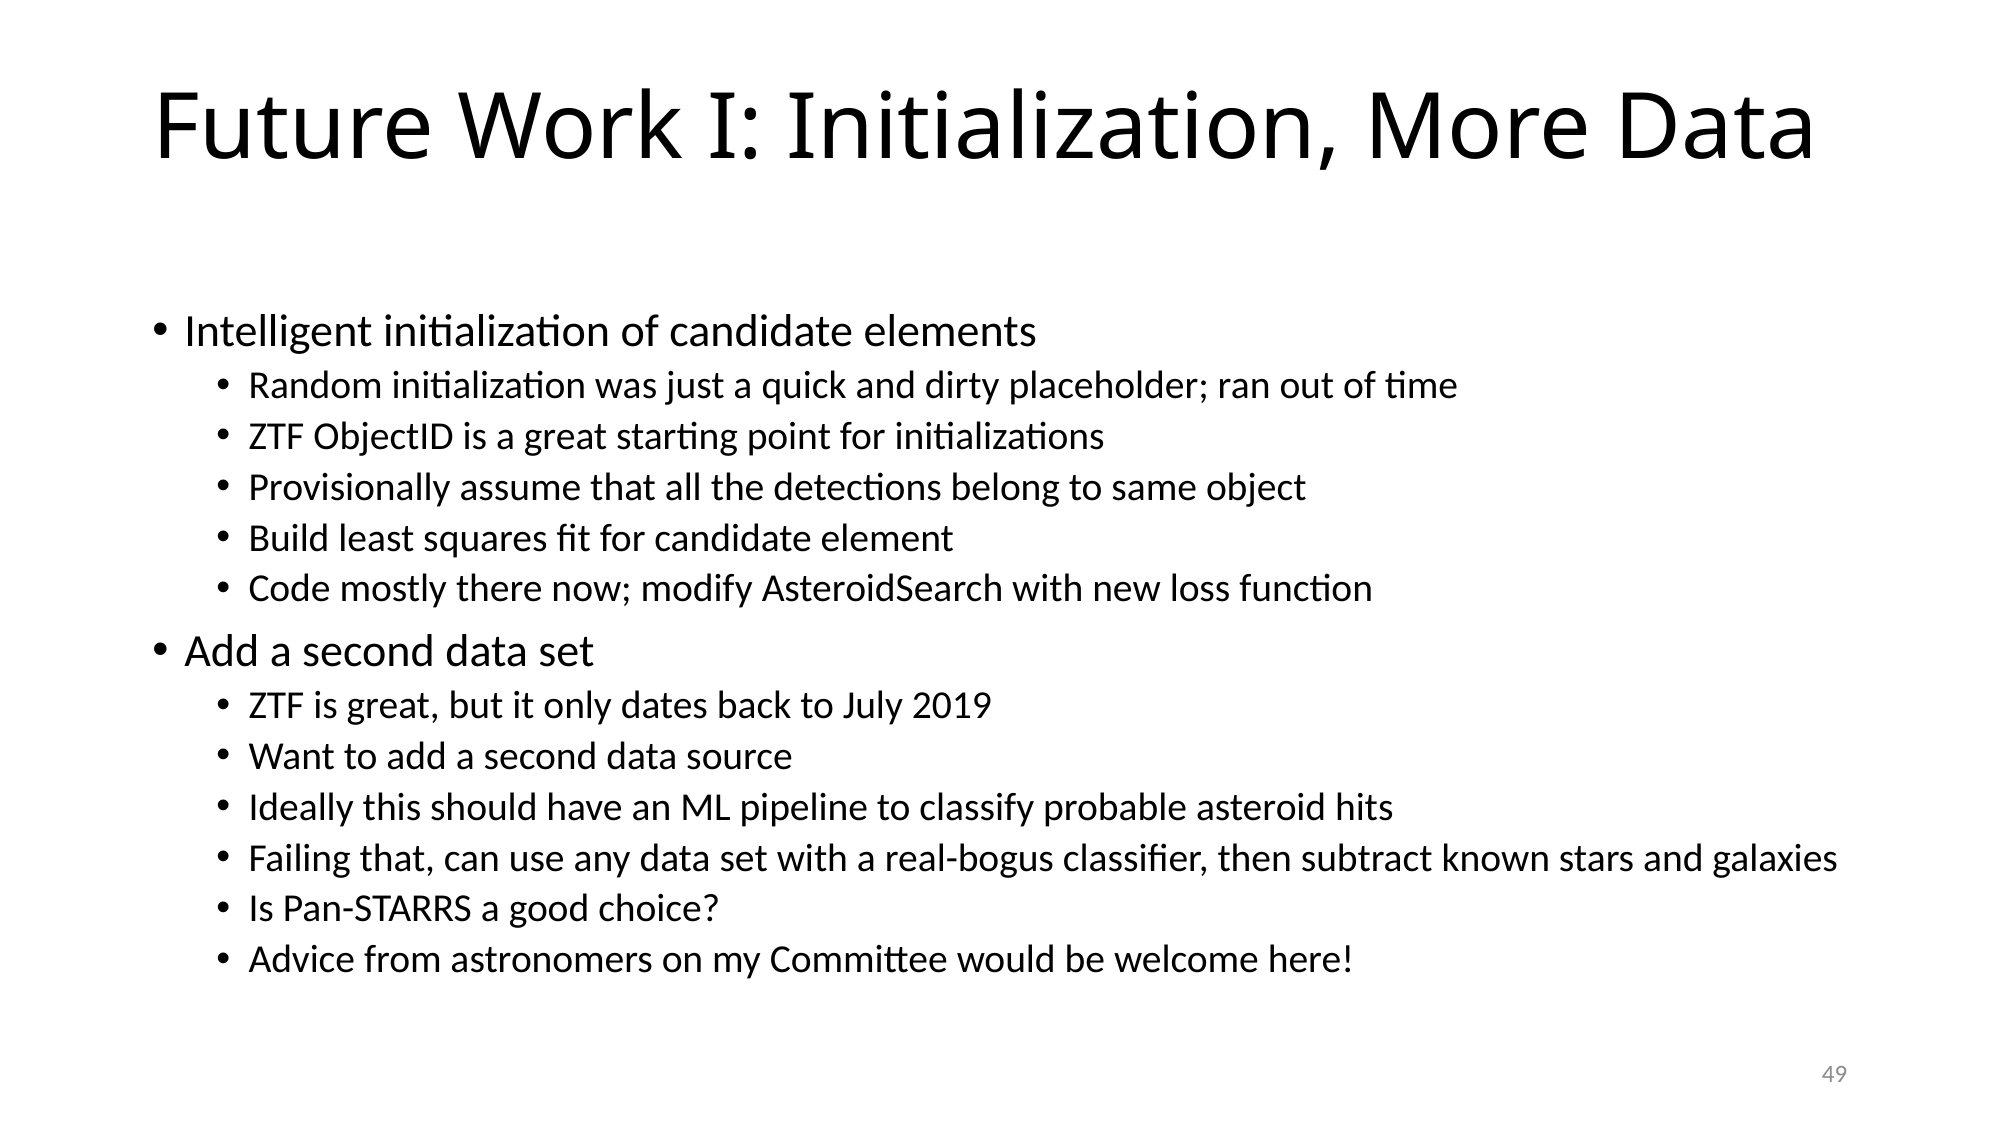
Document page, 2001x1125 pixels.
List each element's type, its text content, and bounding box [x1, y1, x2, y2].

title Future Work I: Initialization, More Data [137, 59, 1863, 197]
list Intelligent initialization of candidate elements Random initialization was just a quick and dirty placeholder; ran out of time ZTF ObjectID is a great starting point for initializations Provisionally assume that all the detections belong to same object Build least squares fit for candidate element Code mostly there now; modify AsteroidSearch with new loss function Add a second data set ZTF is great, but it only dates back to July 2019 Want to add a second data source Ideally this should have an ML pipeline to classify probable asteroid hits Failing that, can use any data set with a real-bogus classifier, then subtract known stars and galaxies Is Pan-STARRS a good choice? Advice from astronomers on my Committee would be welcome here! [137, 299, 1863, 1014]
slide_number 49 [1412, 1042, 1863, 1103]
